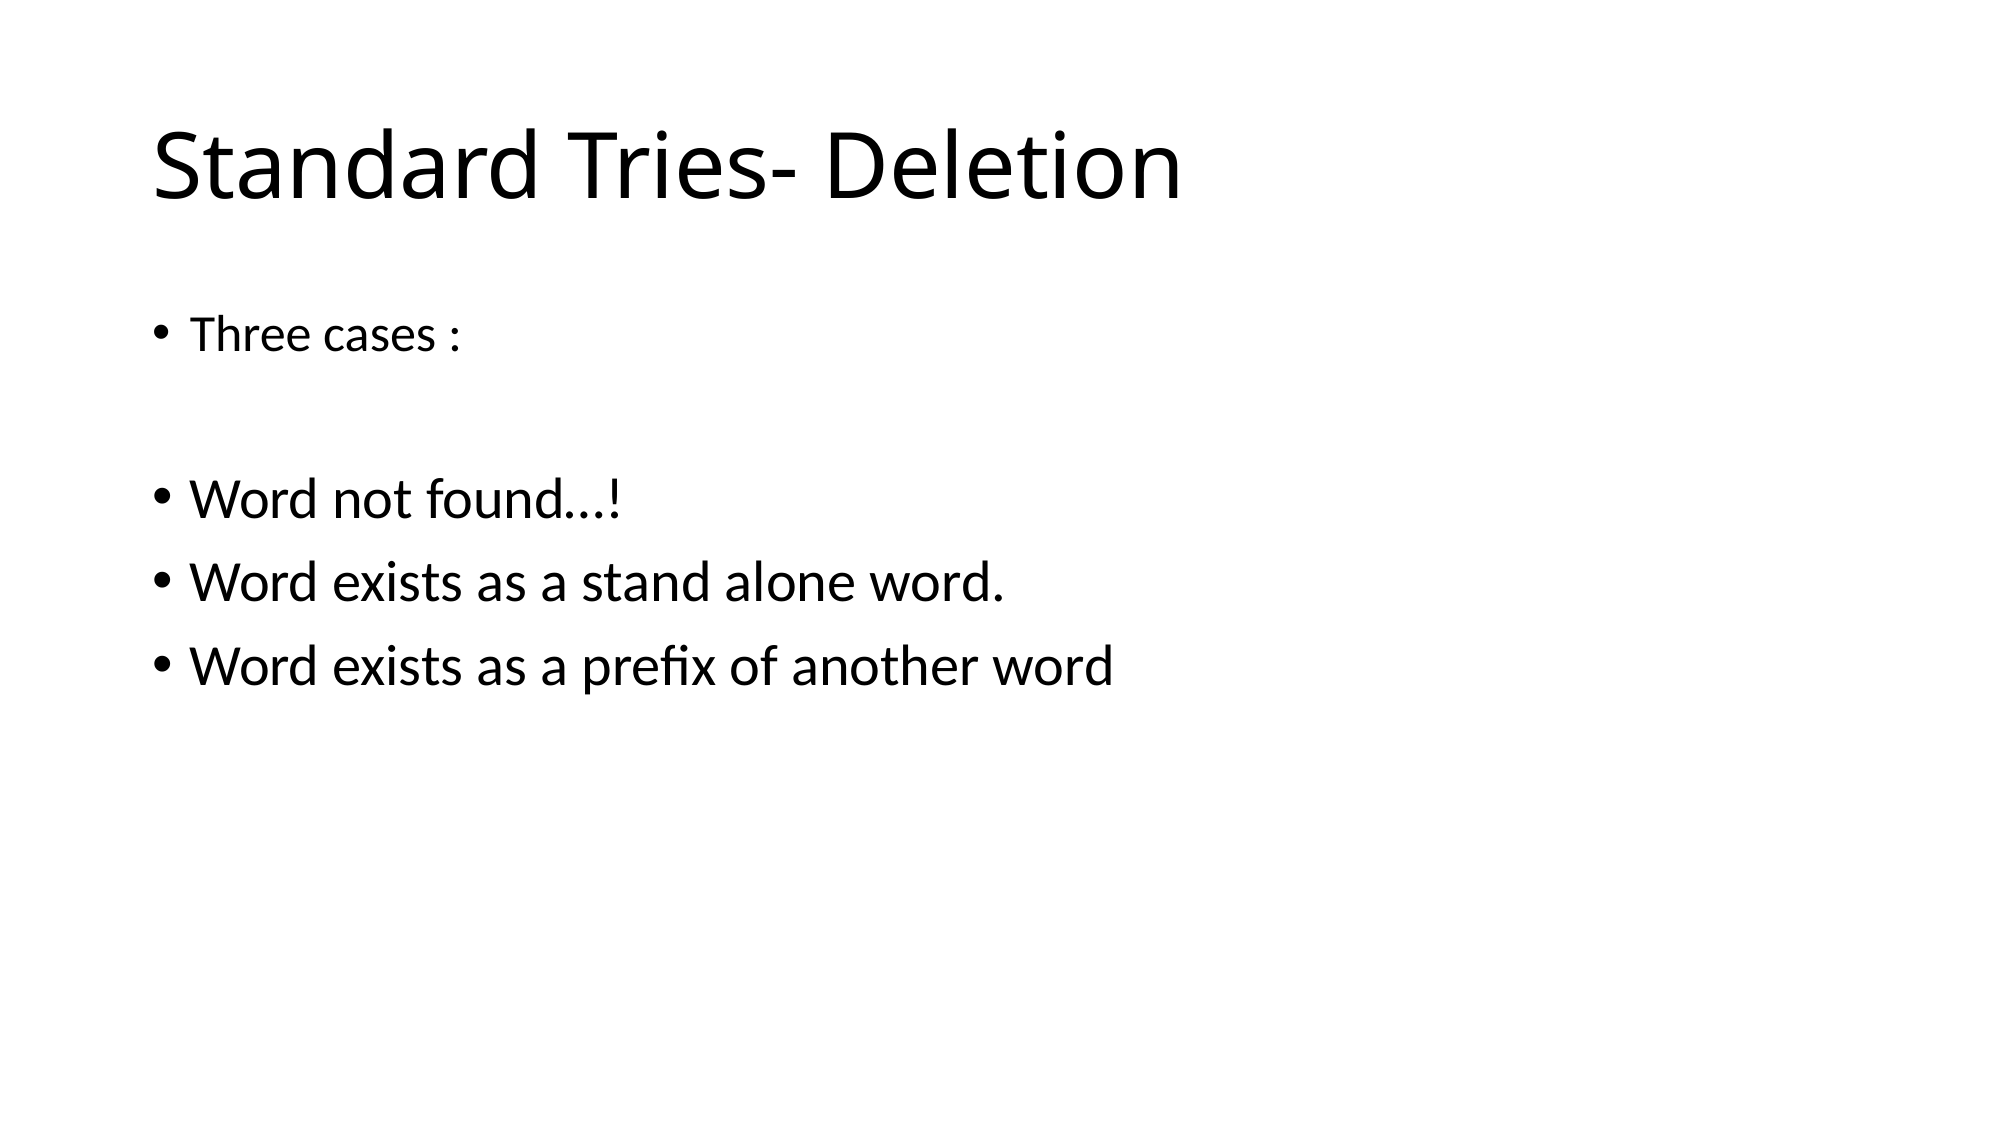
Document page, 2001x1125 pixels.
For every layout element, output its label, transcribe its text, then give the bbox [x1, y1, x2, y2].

title Standard Tries- Deletion [137, 59, 1863, 278]
list Three cases : Word not found…! Word exists as a stand alone word. Word exists as a prefix of another word [137, 299, 1863, 1014]
